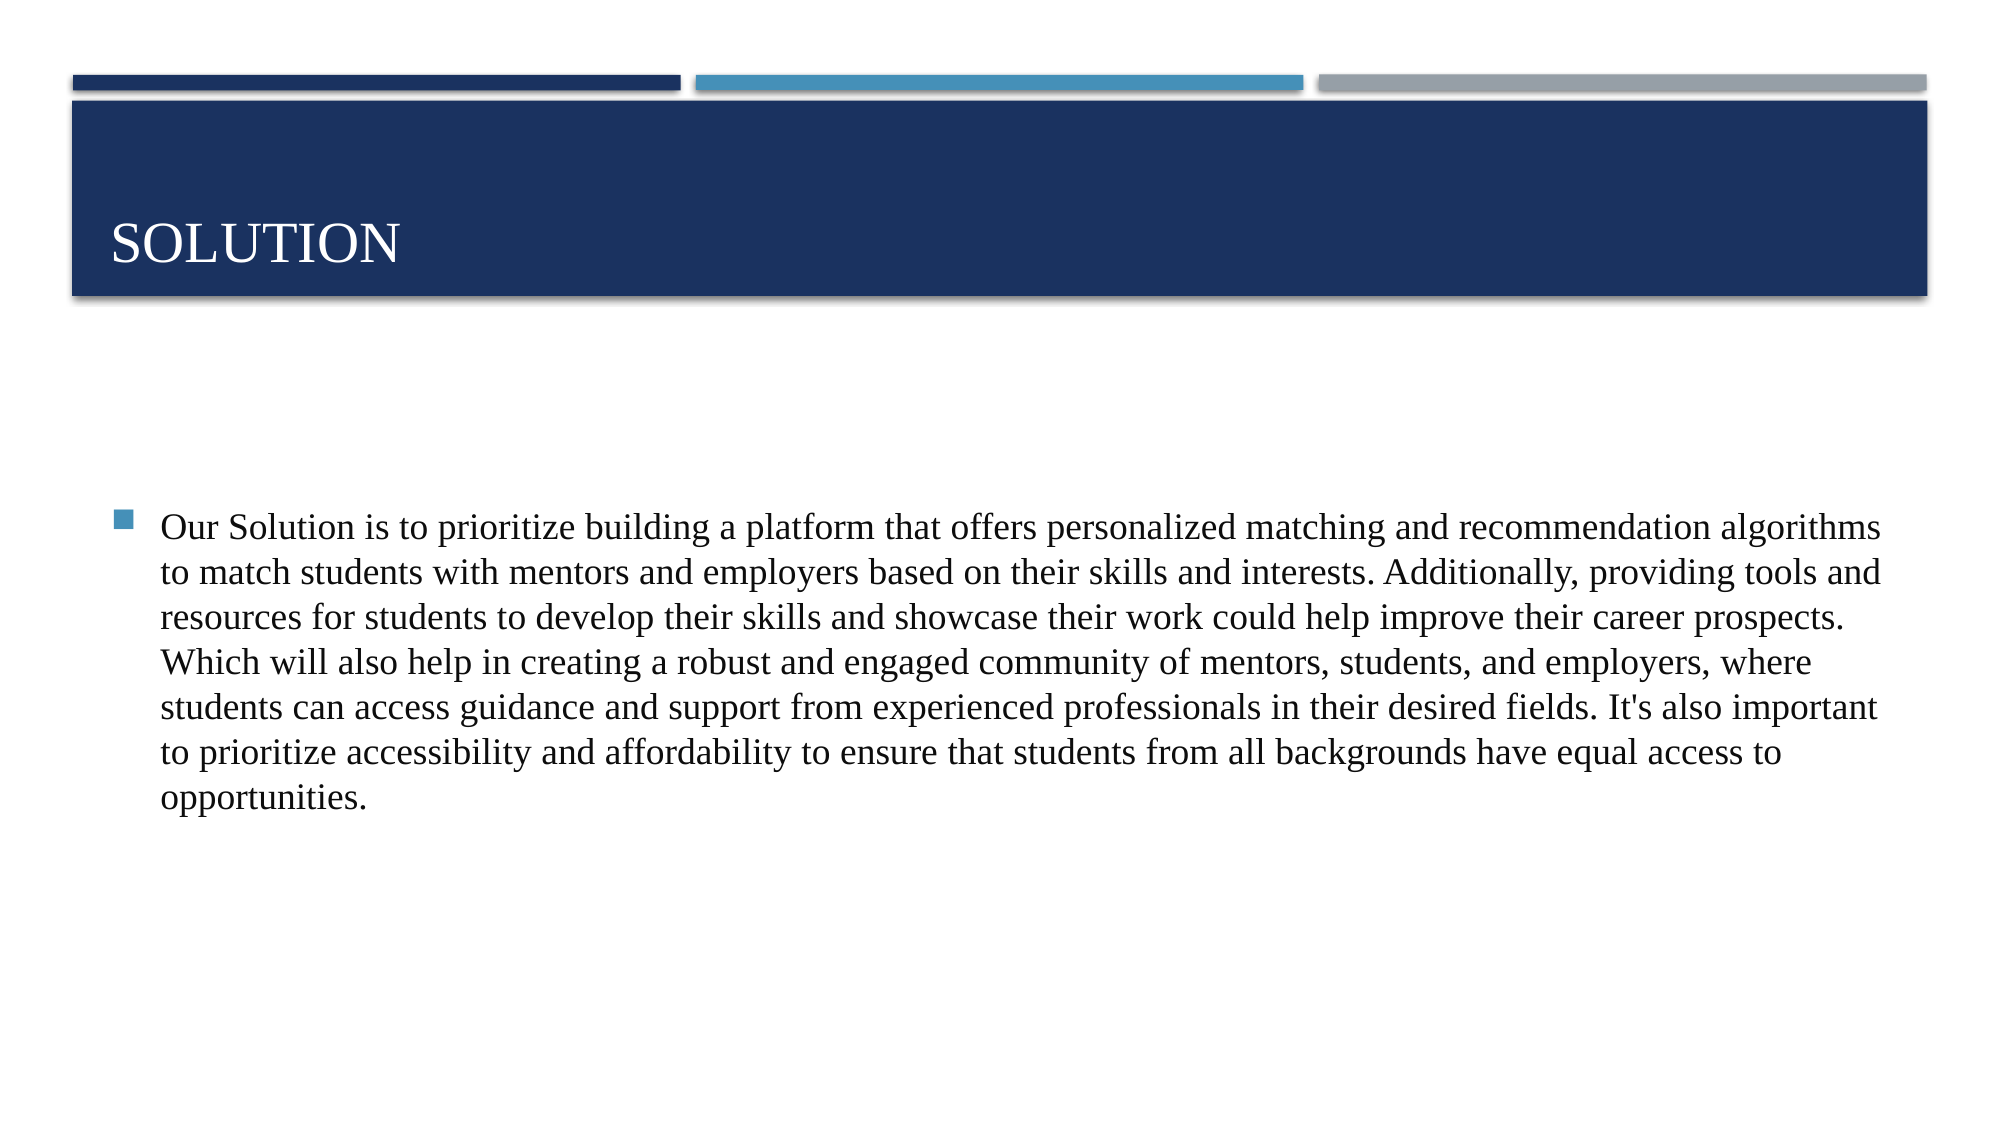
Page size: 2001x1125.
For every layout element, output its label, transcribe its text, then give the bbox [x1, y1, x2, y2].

title Solution [95, 115, 1905, 282]
list Our Solution is to prioritize building a platform that offers personalized matching and recommendation algorithms to match students with mentors and employers based on their skills and interests. Additionally, providing tools and resources for students to develop their skills and showcase their work could help improve their career prospects. Which will also help in creating a robust and engaged community of mentors, students, and employers, where students can access guidance and support from experienced professionals in their desired fields. It's also important to prioritize accessibility and affordability to ensure that students from all backgrounds have equal access to opportunities. [95, 357, 1905, 962]
